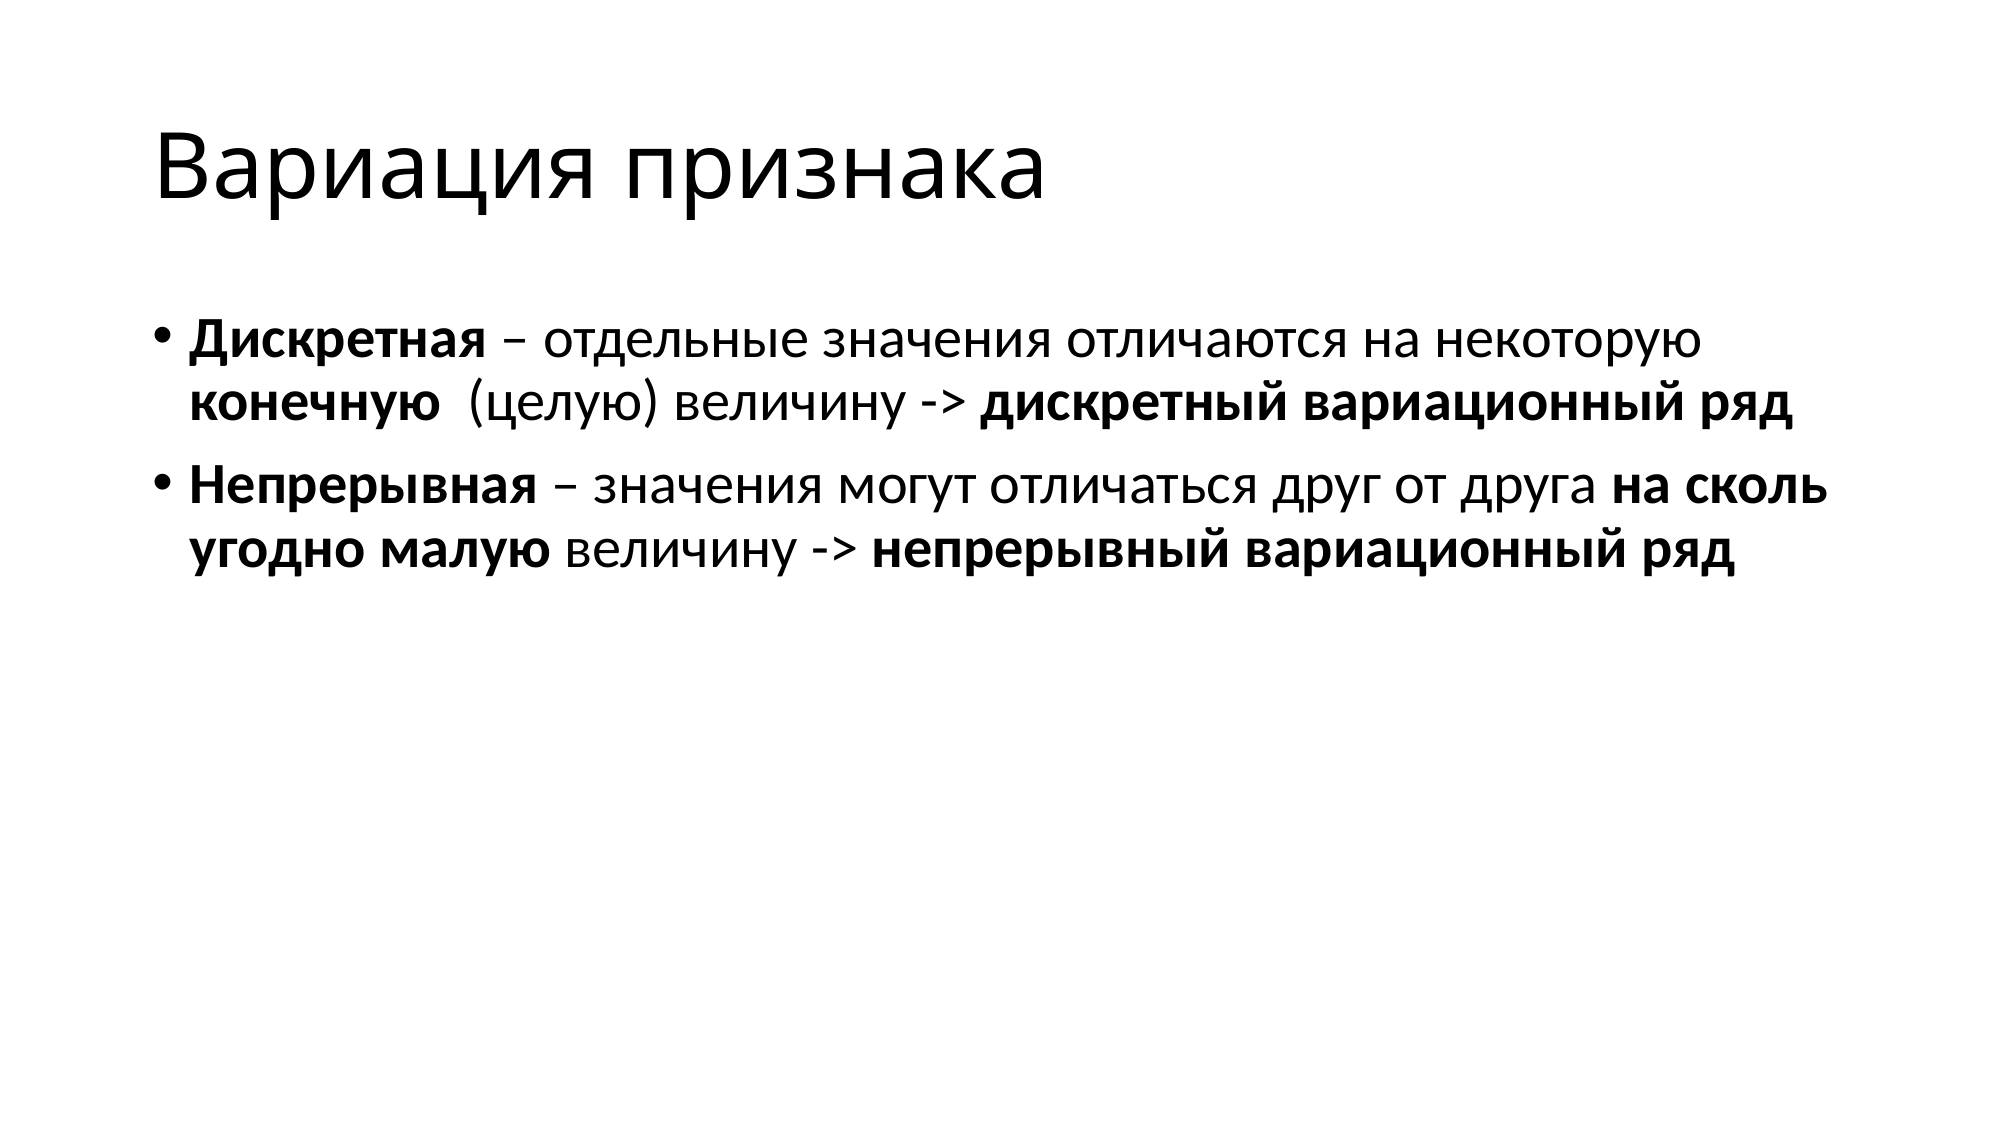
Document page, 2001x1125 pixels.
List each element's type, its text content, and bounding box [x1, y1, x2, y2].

list Дискретная – отдельные значения отличаются на некоторую конечную (целую) величину -> дискретный вариационный ряд Непрерывная – значения могут отличаться друг от друга на сколь угодно малую величину -> непрерывный вариационный ряд [137, 299, 1863, 1014]
title Вариация признака [137, 59, 1863, 278]
